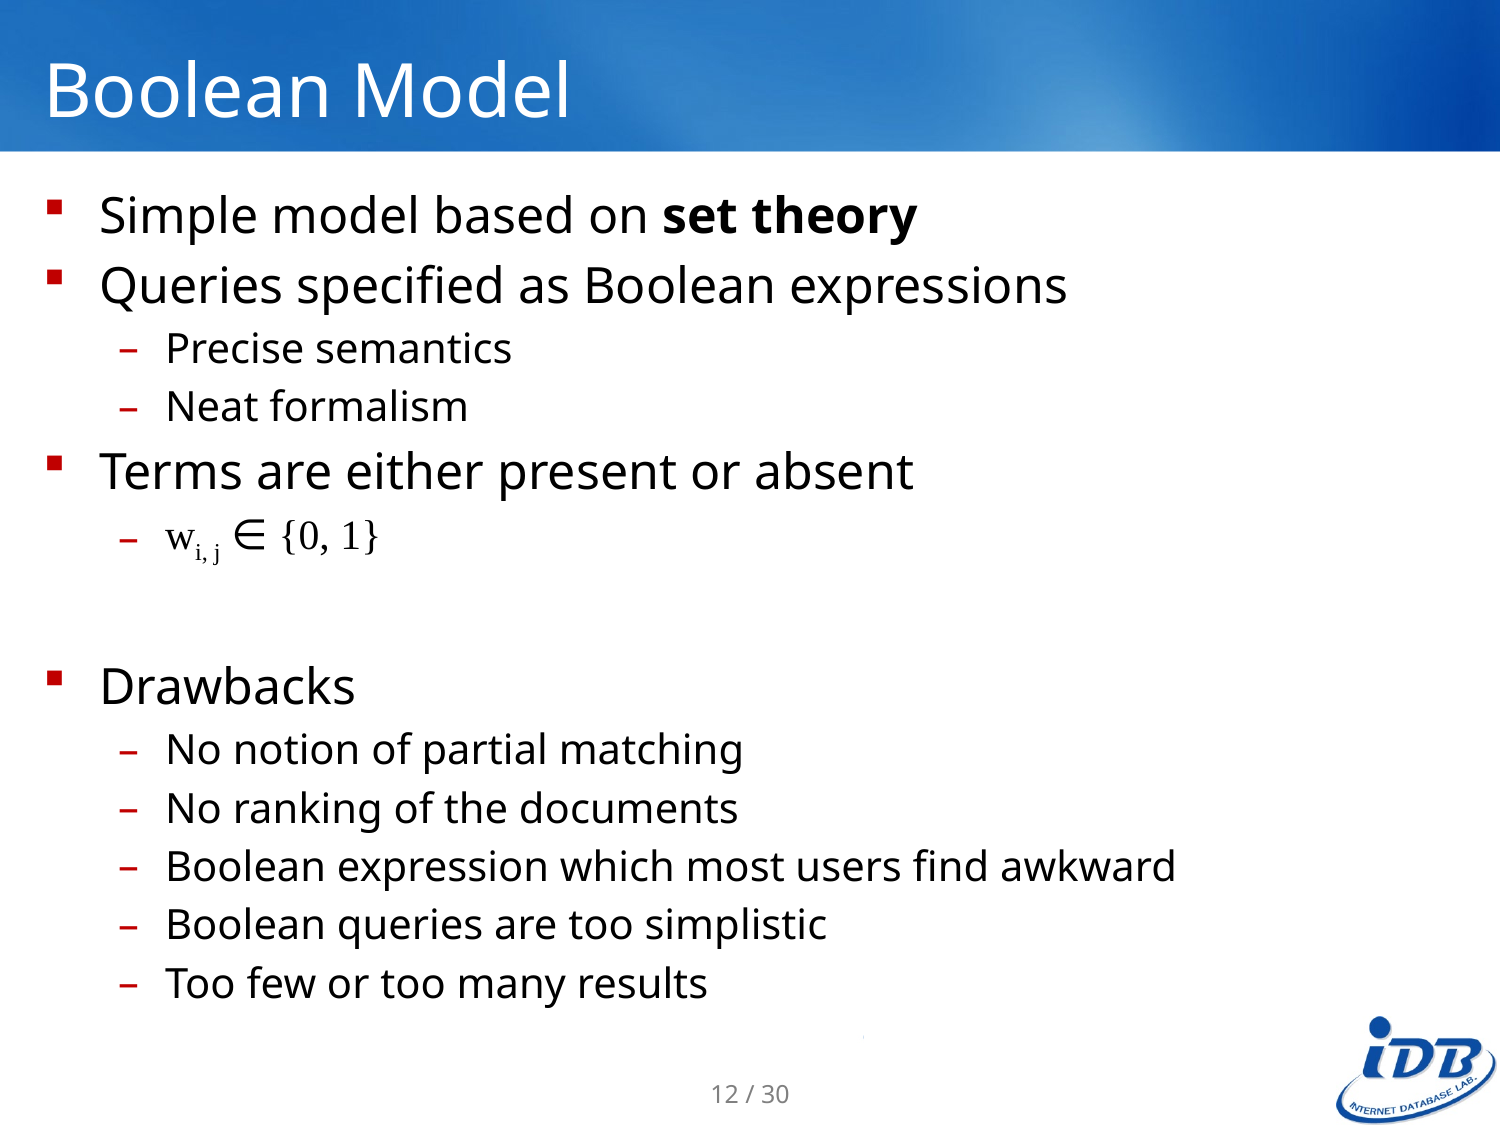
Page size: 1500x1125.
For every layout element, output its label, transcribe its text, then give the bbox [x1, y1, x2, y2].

slide_number 12 / 30 [688, 1078, 812, 1114]
title Boolean Model [28, 23, 1472, 153]
picture [0, 0, 1500, 1125]
list Simple model based on set theory Queries specified as Boolean expressions Precise semantics Neat formalism Terms are either present or absent wi, j ∈ {0, 1} Drawbacks No notion of partial matching No ranking of the documents Boolean expression which most users find awkward Boolean queries are too simplistic Too few or too many results [28, 175, 1472, 1067]
